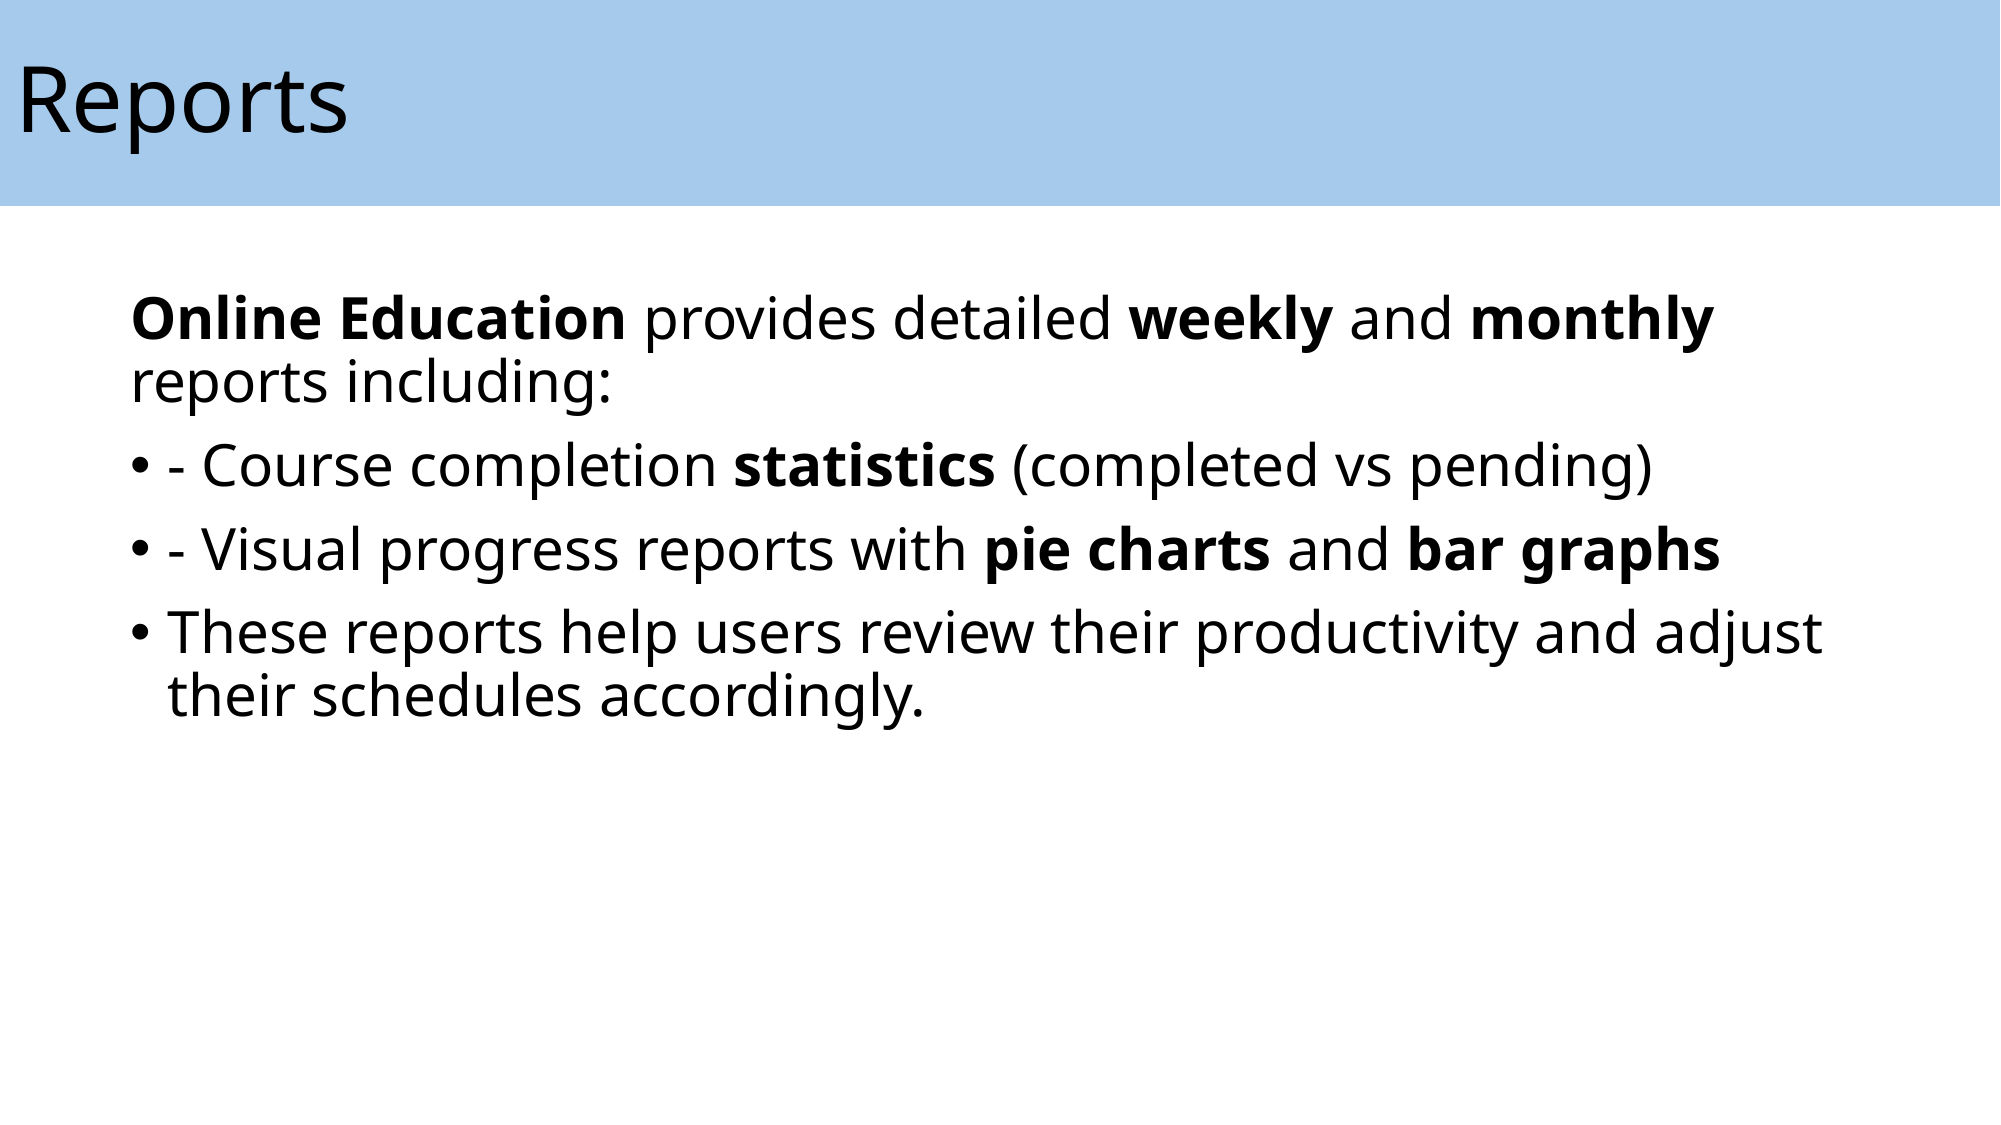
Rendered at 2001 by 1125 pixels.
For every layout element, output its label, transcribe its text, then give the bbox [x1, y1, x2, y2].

title Reports [0, 0, 2000, 206]
list Online Education provides detailed weekly and monthly reports including: - Course completion statistics (completed vs pending) - Visual progress reports with pie charts and bar graphs These reports help users review their productivity and adjust their schedules accordingly. [115, 282, 1841, 996]
